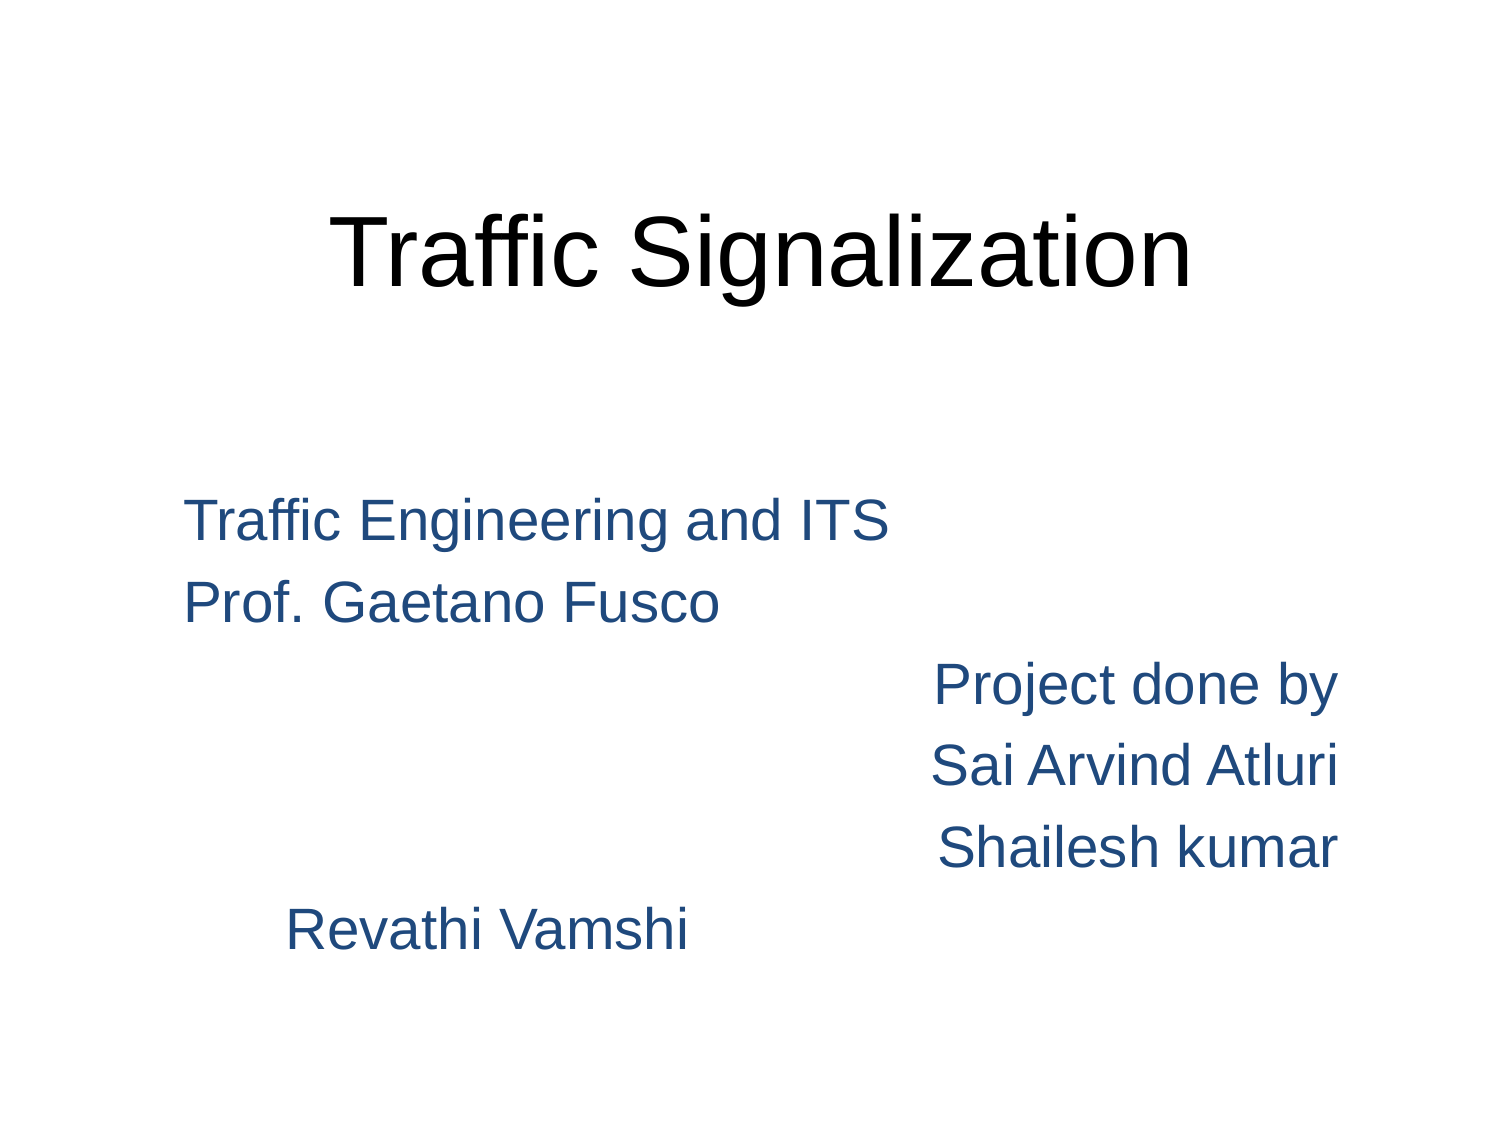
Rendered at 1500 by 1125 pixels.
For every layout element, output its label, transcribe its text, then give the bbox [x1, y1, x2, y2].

subtitle Traffic Engineering and ITS Prof. Gaetano Fusco Project done by Sai Arvind Atluri Shailesh kumar Revathi Vamshi [168, 474, 1355, 873]
title Traffic Signalization [123, 125, 1399, 367]
